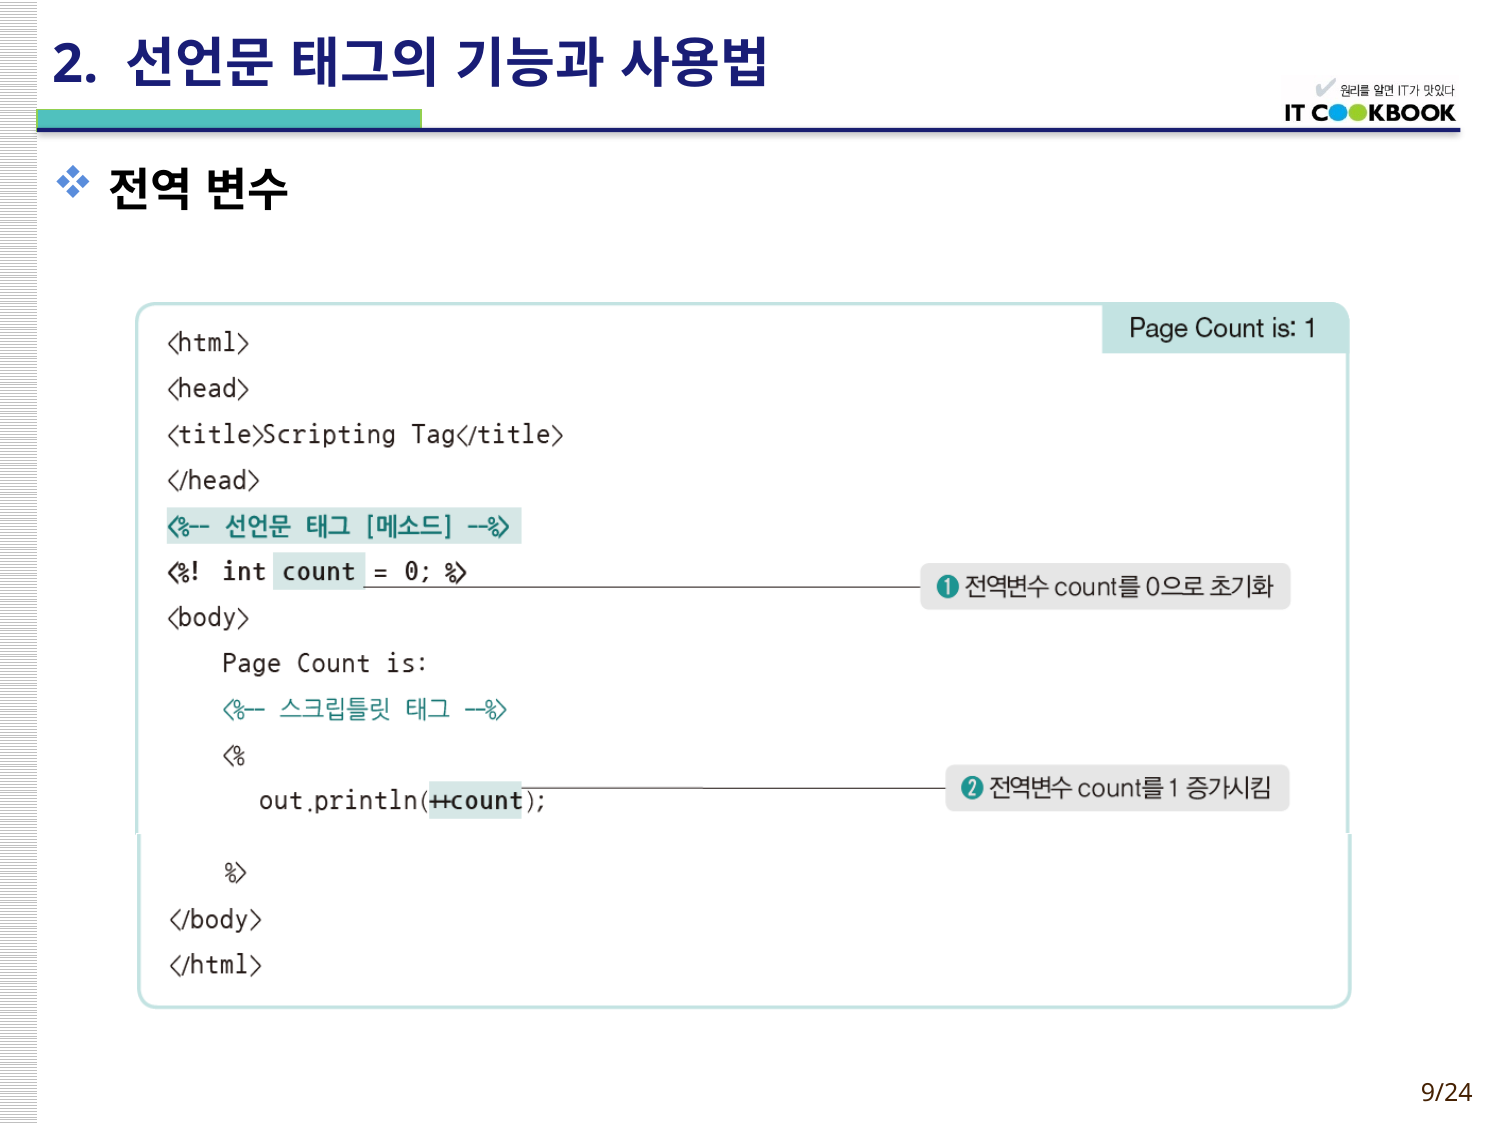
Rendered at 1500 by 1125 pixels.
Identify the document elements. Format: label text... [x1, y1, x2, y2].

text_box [135, 302, 1353, 1012]
picture [1281, 75, 1459, 123]
list 전역 변수 [37, 152, 1463, 1091]
title 2. 선언문 태그의 기능과 사용법 [37, 13, 1278, 109]
